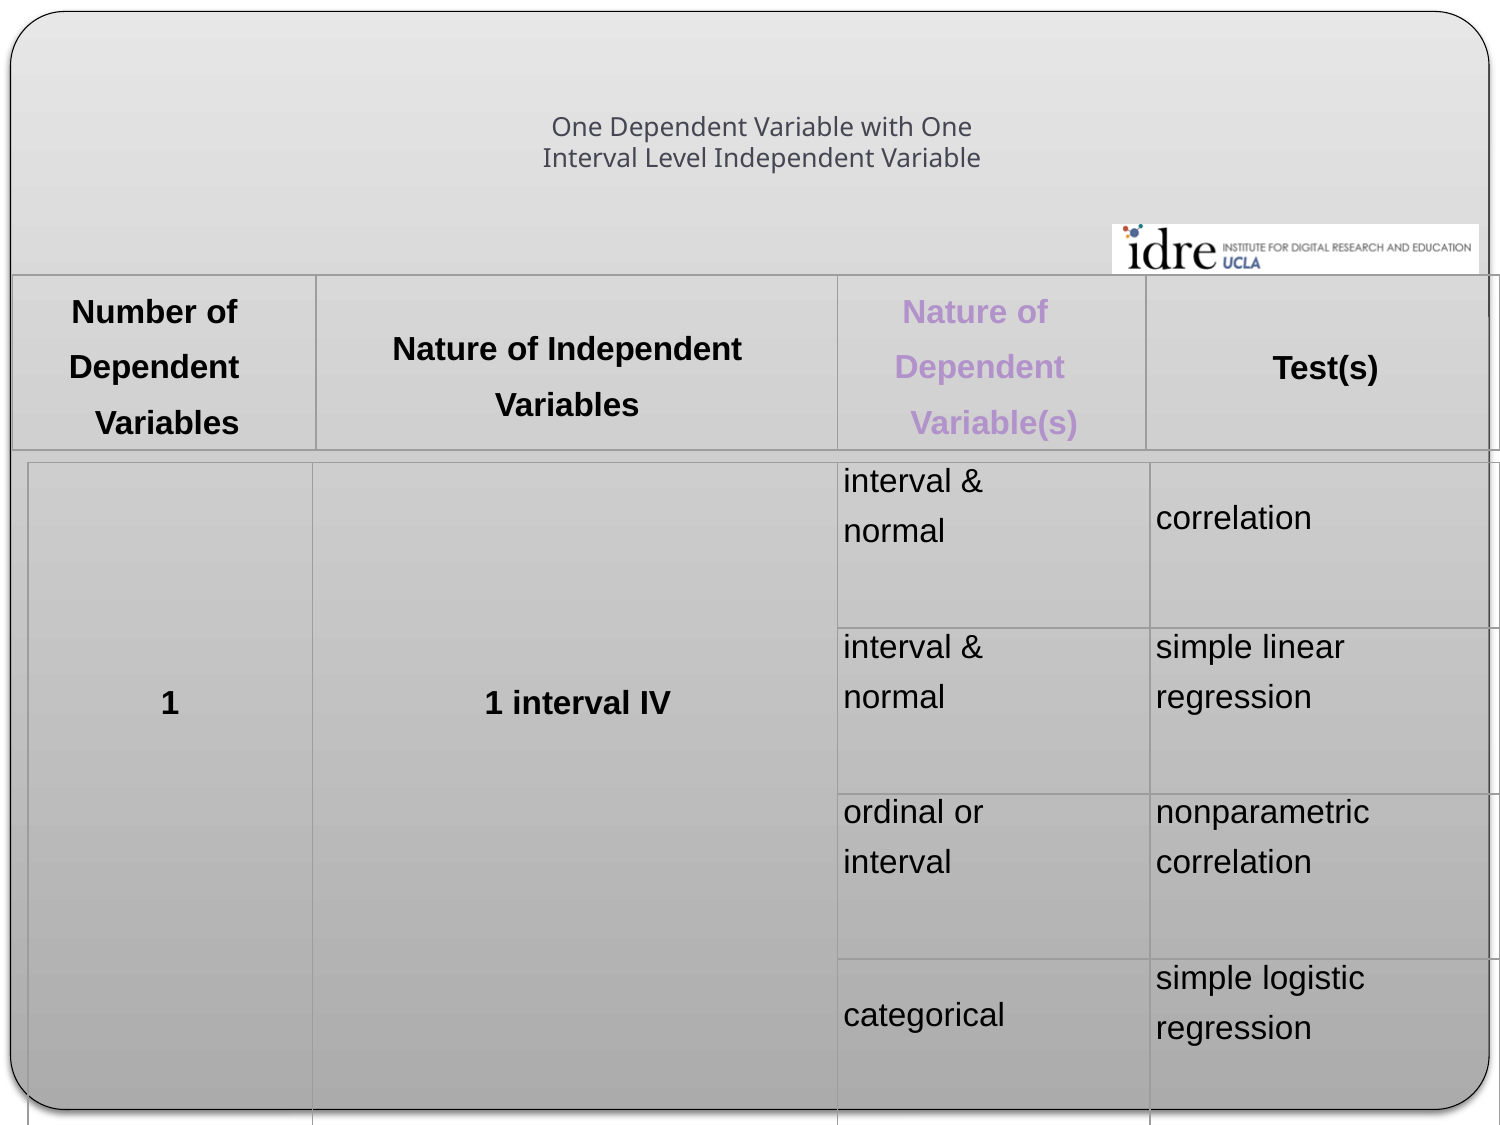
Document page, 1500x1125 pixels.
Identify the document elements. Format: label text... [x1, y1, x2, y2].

title One Dependent Variable with One Interval Level Independent Variable [27, 102, 1500, 220]
table_header Nature of Dependent Variable(s) [838, 276, 1145, 449]
table_cell simple logistic regression [1151, 960, 1499, 1125]
table_cell non­parametric correlation [1151, 795, 1499, 958]
table_header Nature of Independent Variables [317, 276, 837, 449]
table_cell simple linear regression [1151, 629, 1499, 793]
table_cell interval & normal [838, 629, 1149, 793]
table_cell ordinal or interval [838, 795, 1149, 958]
table_header correlation [1151, 463, 1499, 627]
picture [1112, 224, 1479, 275]
table_cell categorical [838, 960, 1149, 1125]
table_header Number of Dependent Variables [13, 276, 315, 449]
table_header 1 interval IV [313, 463, 837, 1125]
table_header interval & normal [838, 463, 1149, 627]
table_header 1 [29, 463, 312, 1125]
table_header Test(s) [1147, 276, 1499, 449]
